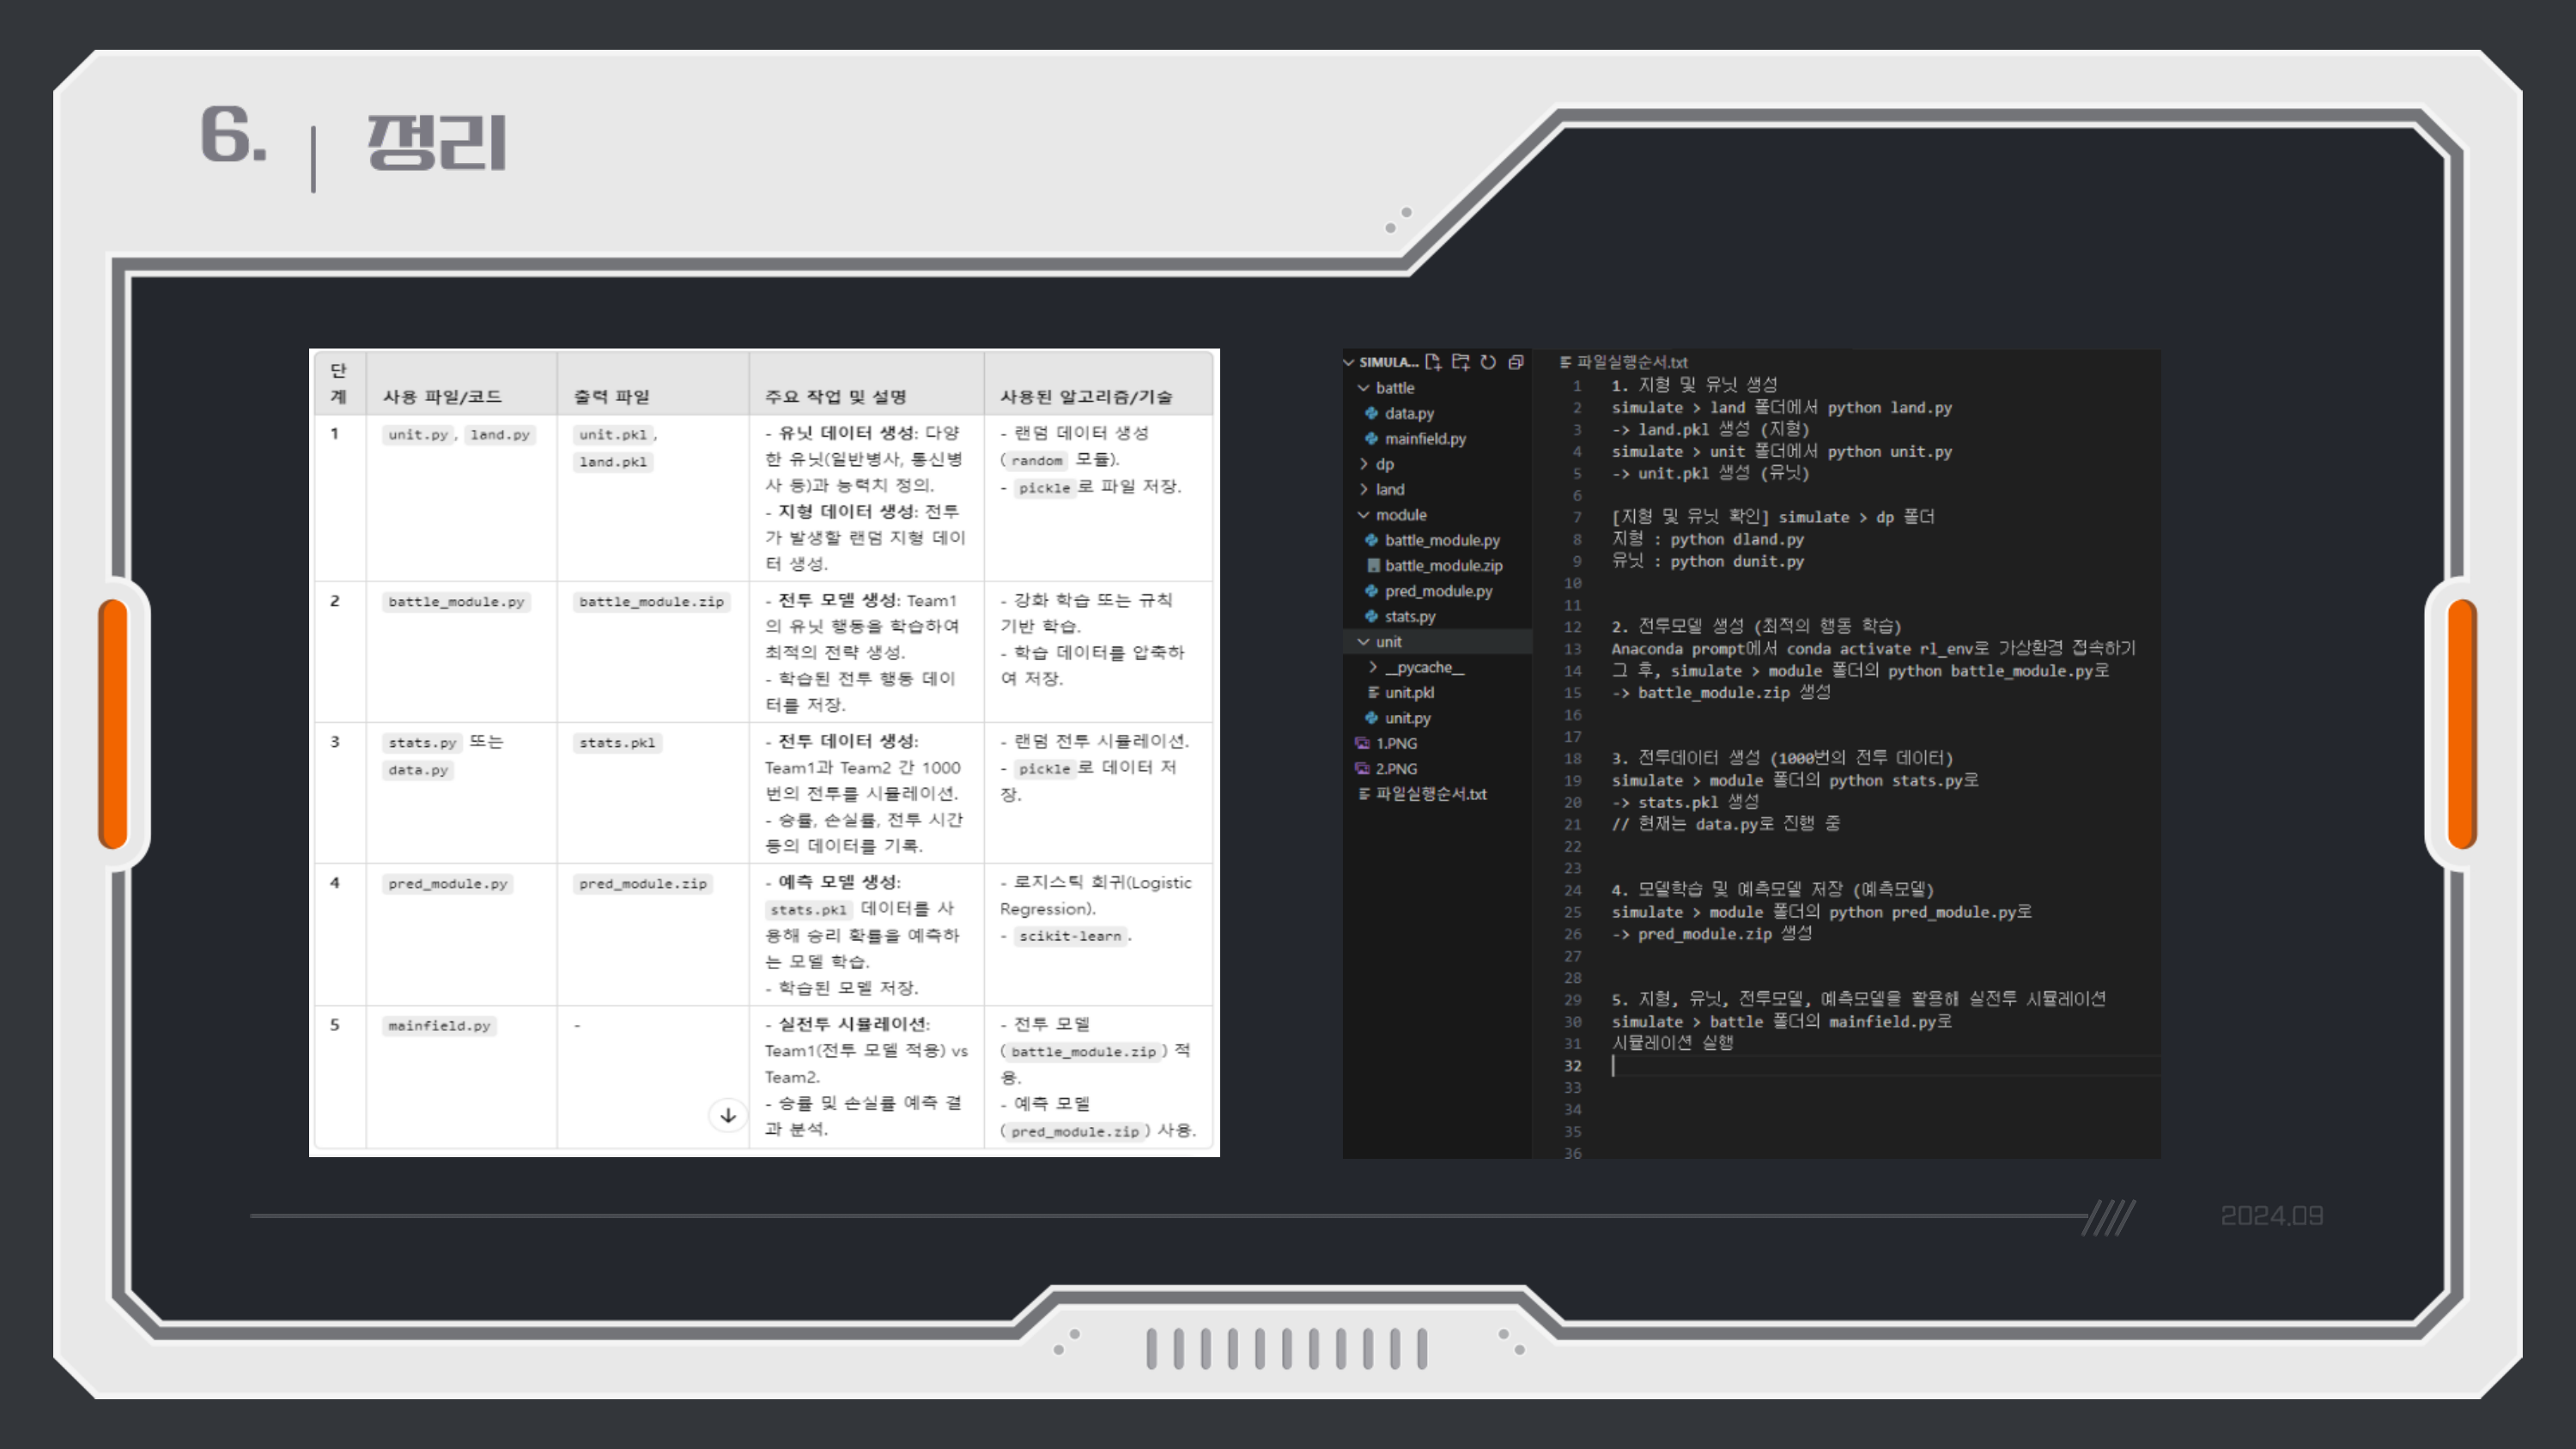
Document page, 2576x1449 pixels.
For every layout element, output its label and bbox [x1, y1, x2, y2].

picture [53, 40, 2523, 1399]
